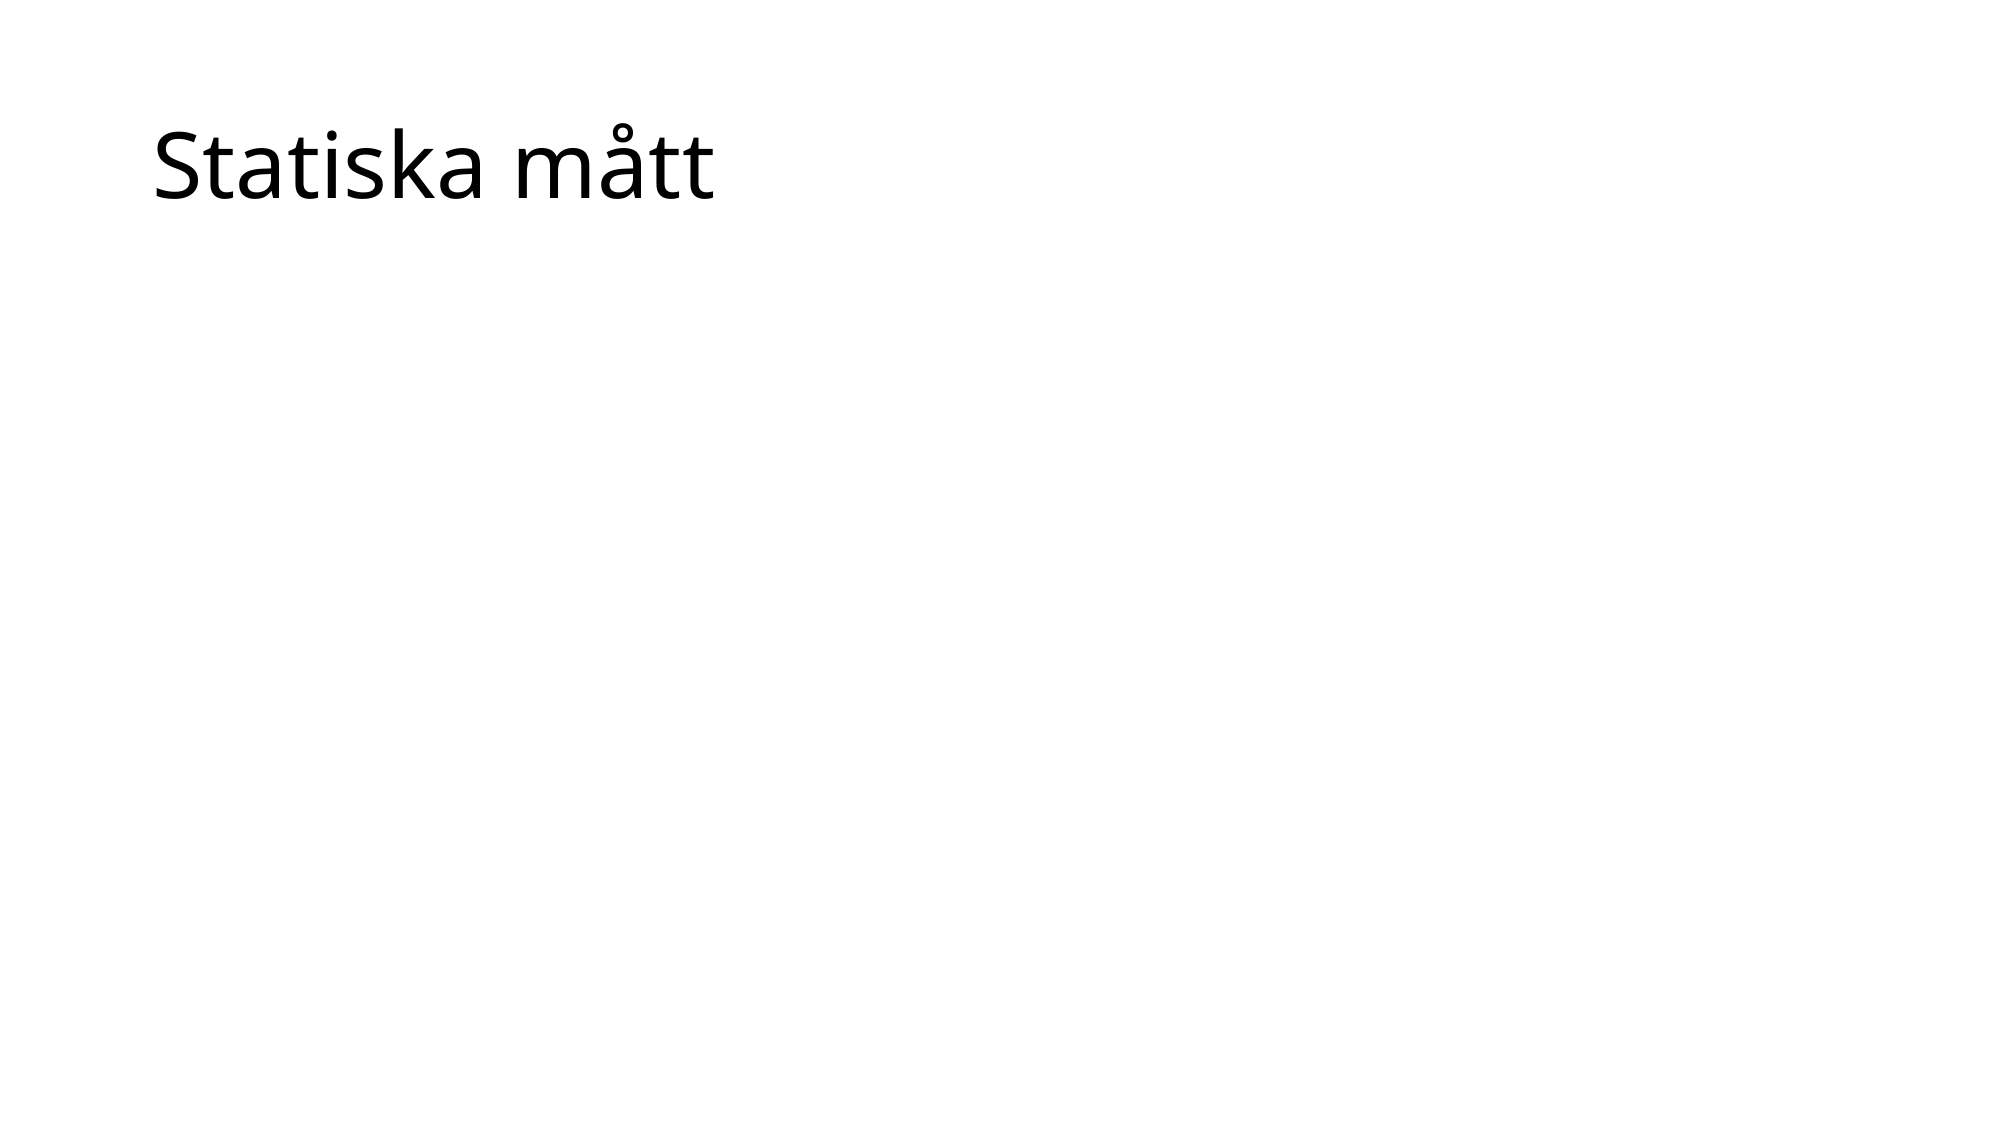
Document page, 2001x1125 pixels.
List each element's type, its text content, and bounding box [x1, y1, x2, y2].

title Statiska mått [137, 59, 1863, 278]
